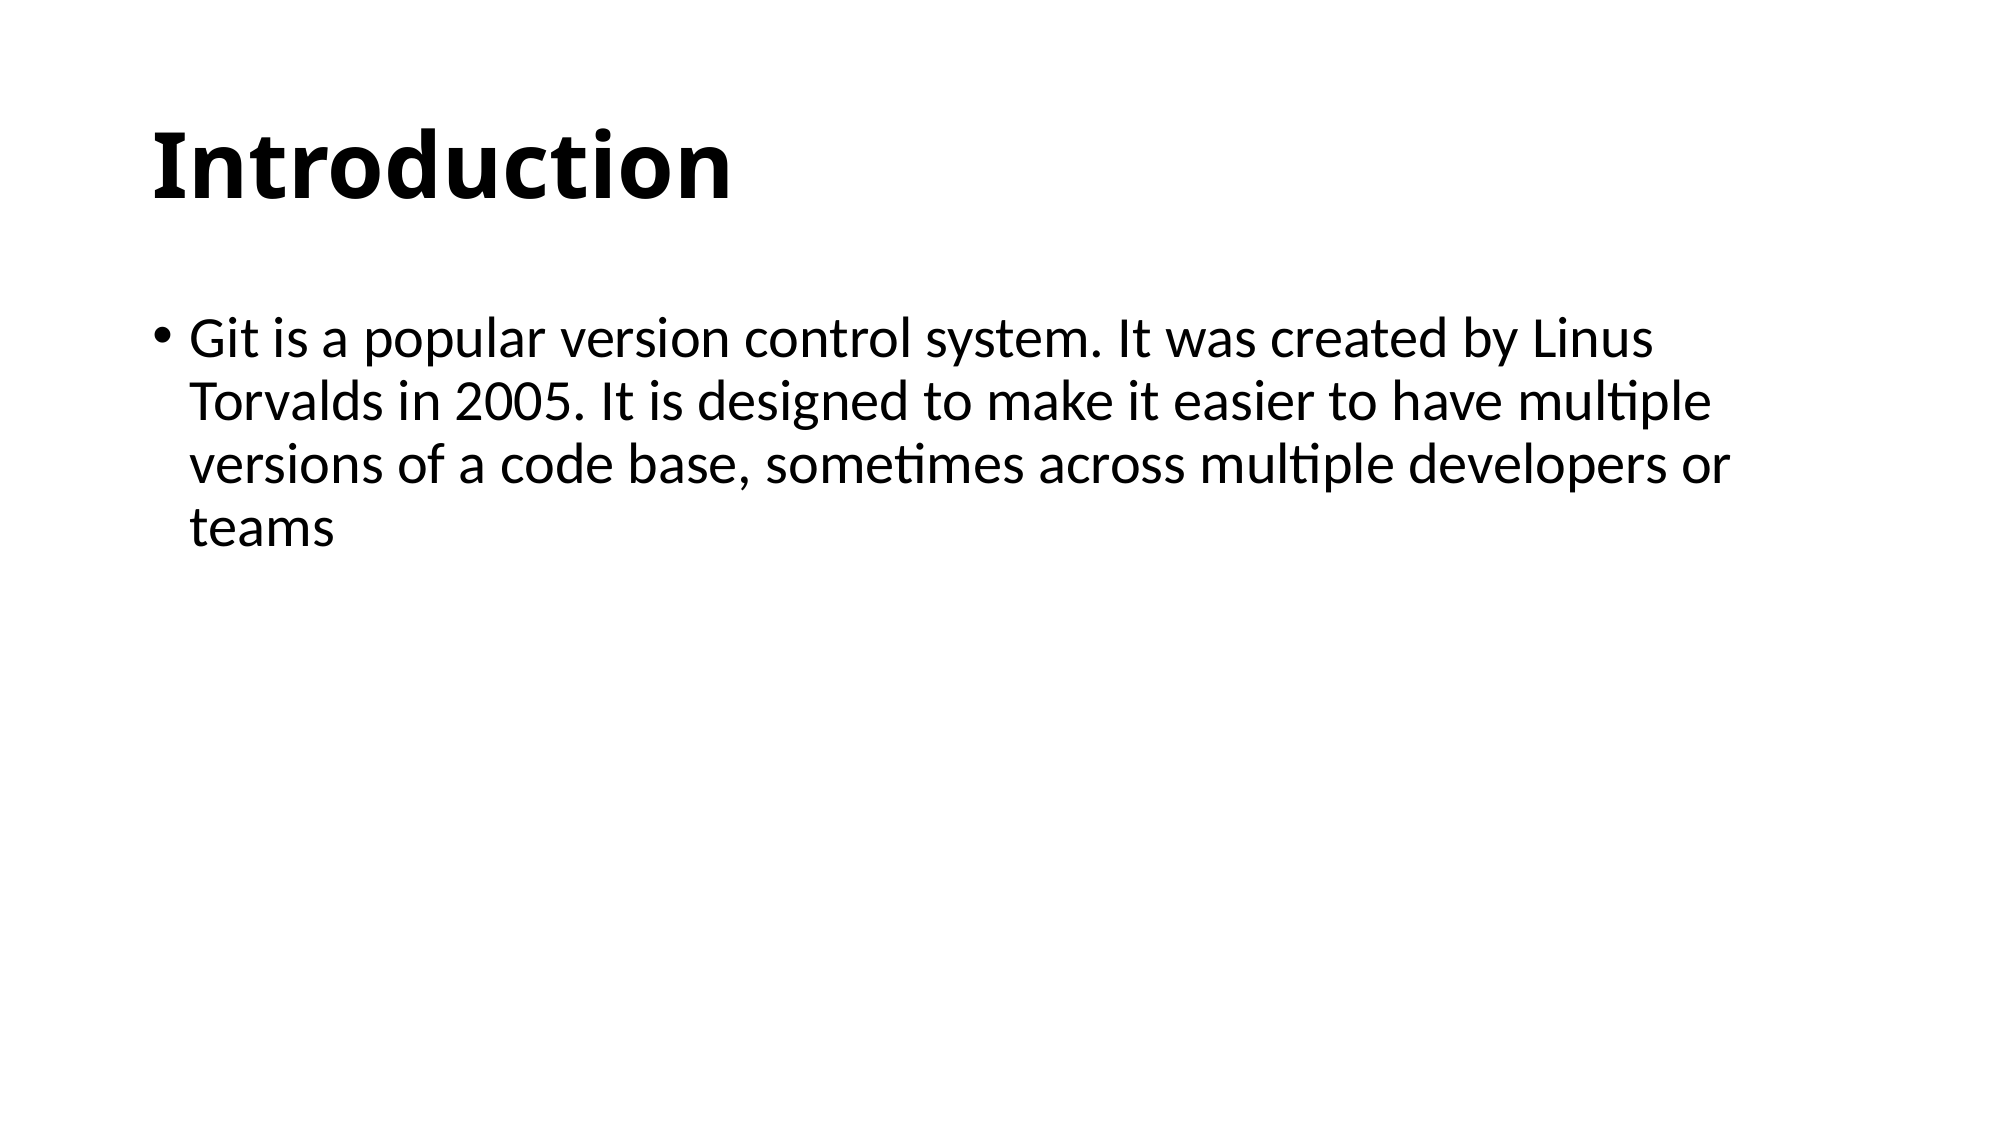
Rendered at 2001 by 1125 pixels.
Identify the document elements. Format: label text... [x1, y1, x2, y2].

list Git is a popular version control system. It was created by Linus Torvalds in 2005. It is designed to make it easier to have multiple versions of a code base, sometimes across multiple developers or teams [137, 299, 1863, 1014]
title Introduction [137, 59, 1863, 278]
